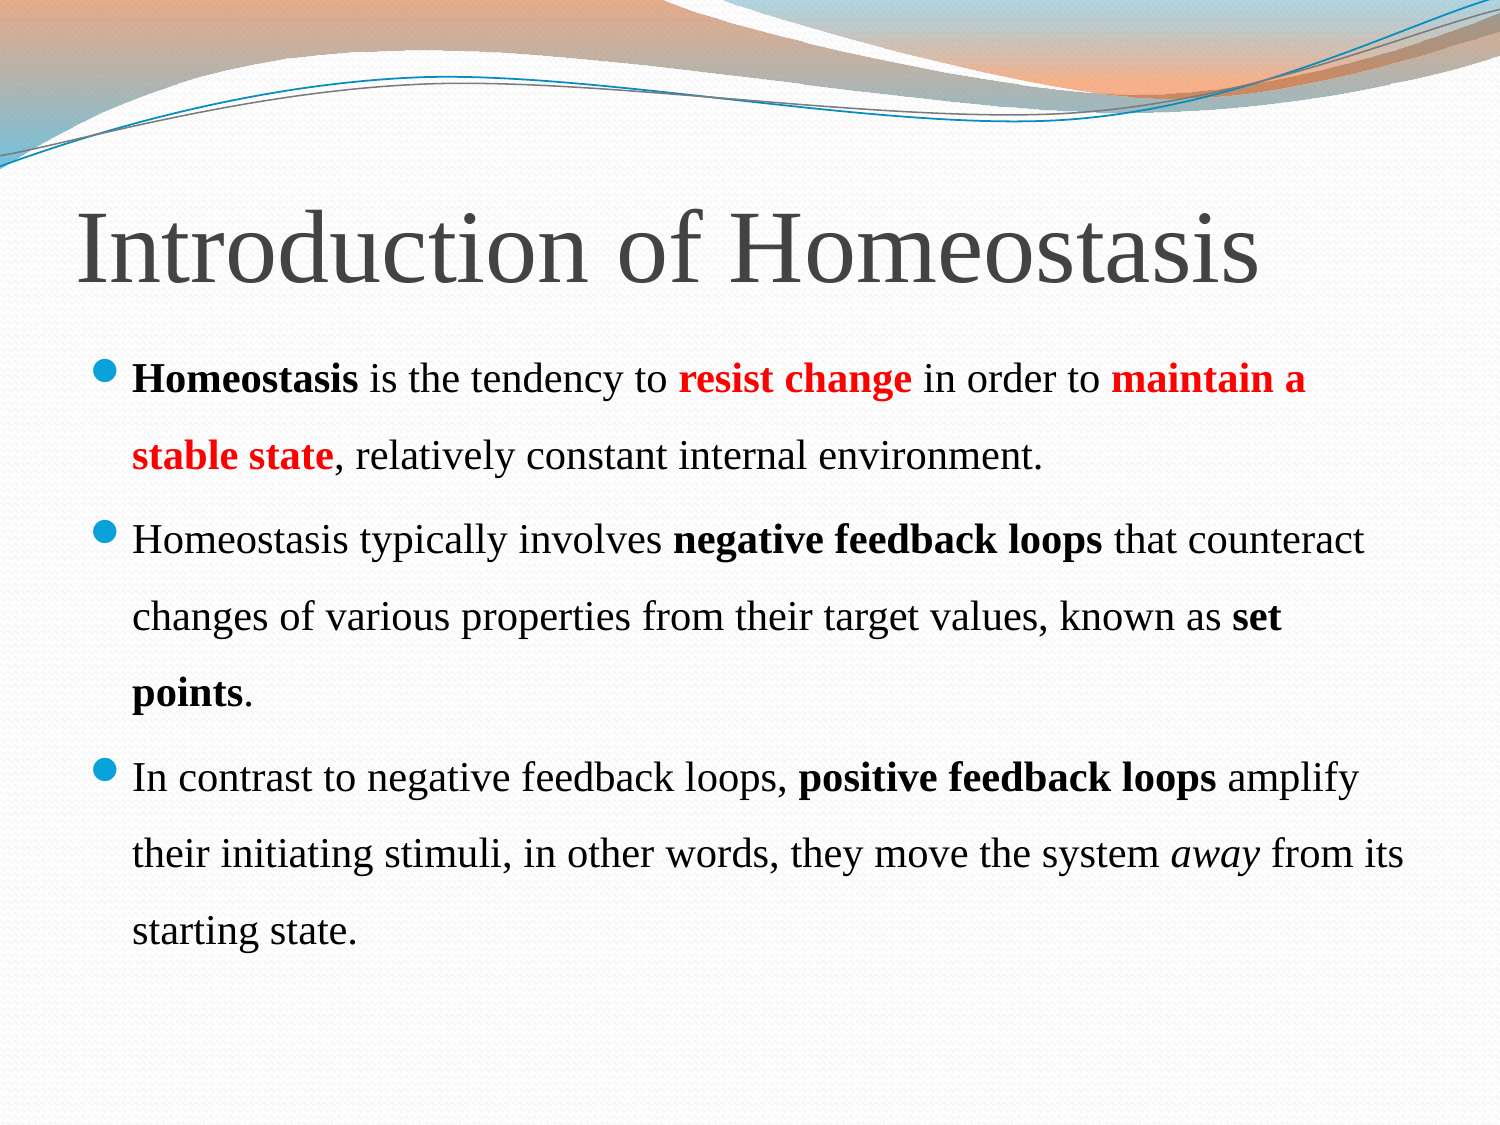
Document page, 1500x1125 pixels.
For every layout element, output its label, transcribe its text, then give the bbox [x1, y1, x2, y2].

list Homeostasis is the tendency to resist change in order to maintain a stable state, relatively constant internal environment. Homeostasis typically involves negative feedback loops that counteract changes of various properties from their target values, known as set points. In contrast to negative feedback loops, positive feedback loops amplify their initiating stimuli, in other words, they move the system away from its starting state. [75, 317, 1425, 1038]
title Introduction of Homeostasis [75, 115, 1425, 303]
